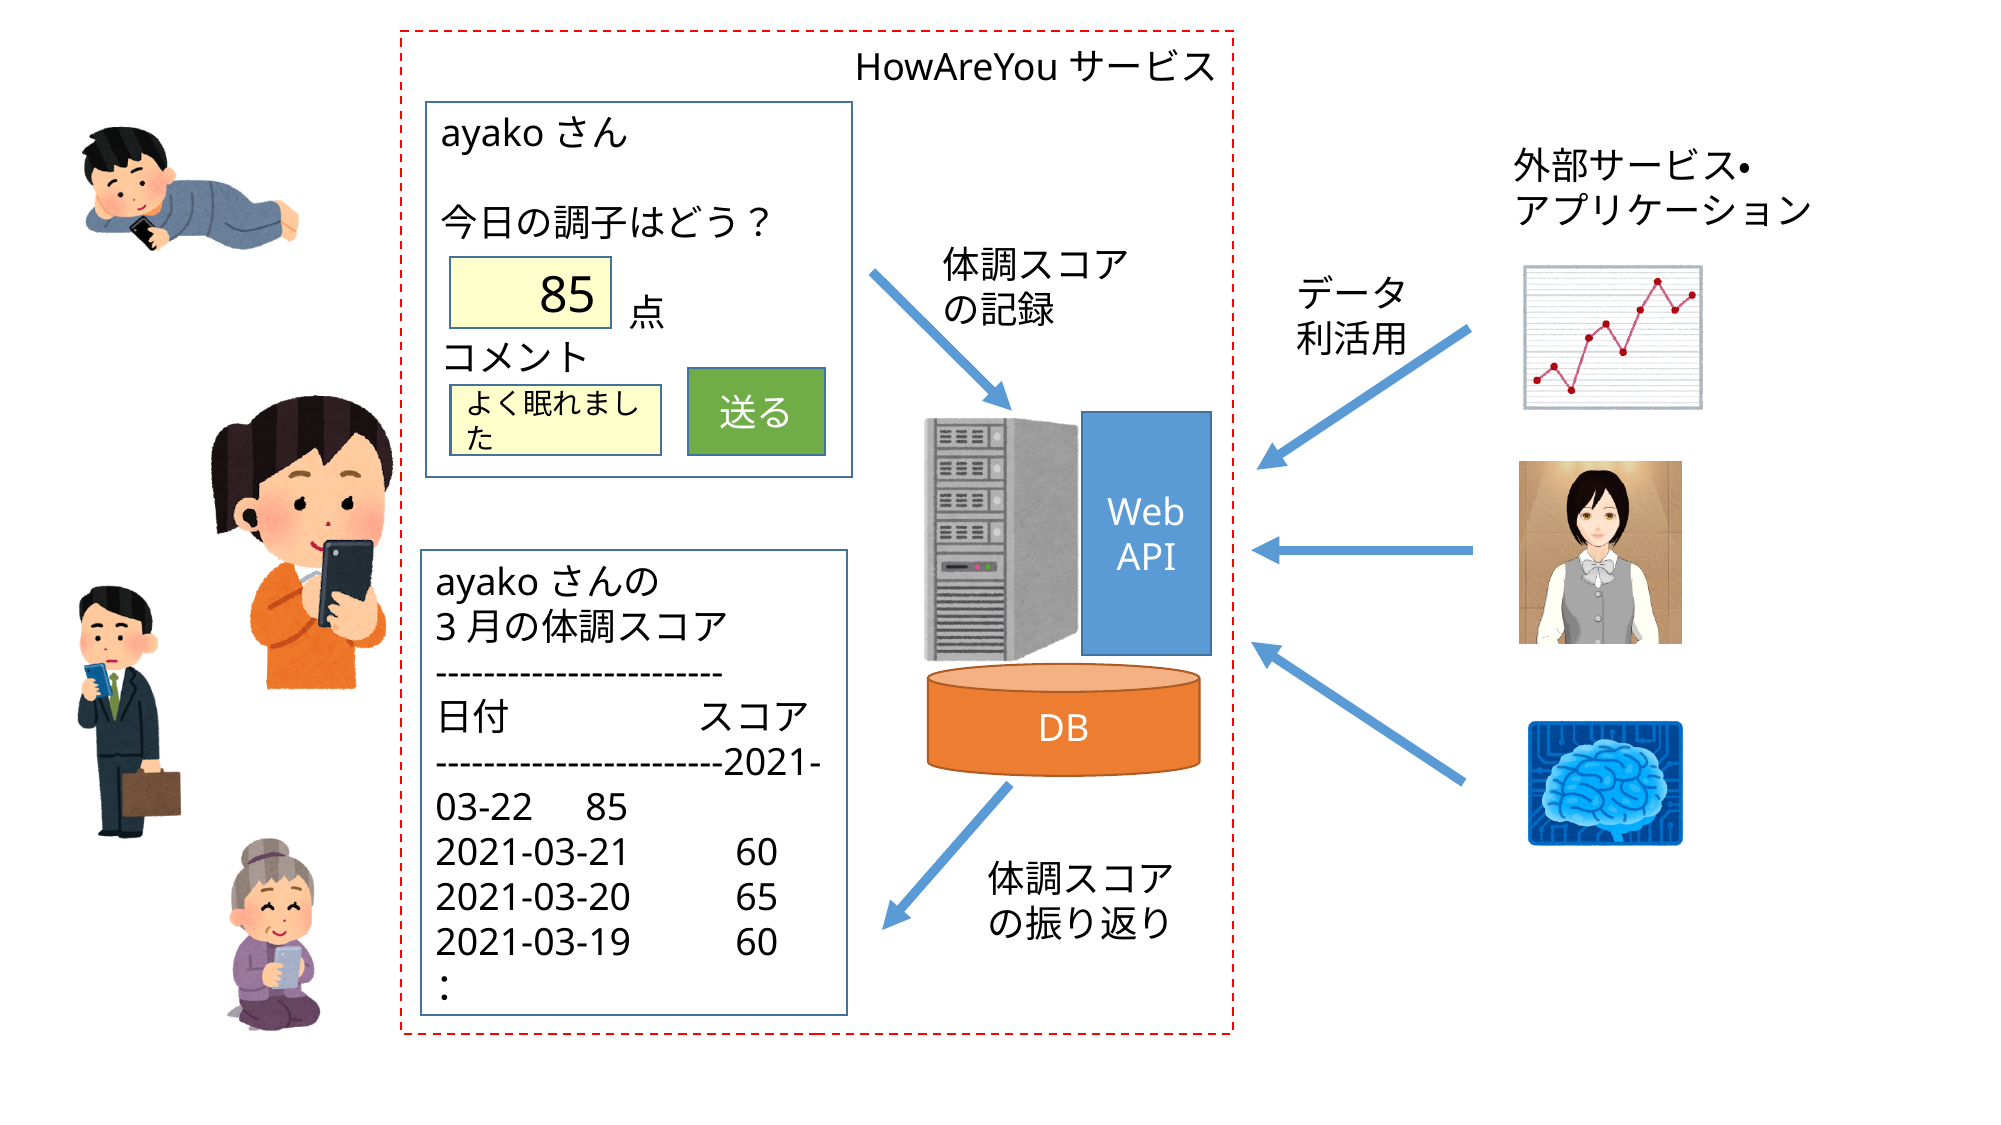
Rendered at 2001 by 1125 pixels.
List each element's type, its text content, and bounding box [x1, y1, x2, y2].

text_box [882, 783, 1010, 930]
text_box [400, 30, 1234, 1035]
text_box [871, 271, 1012, 411]
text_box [425, 102, 852, 477]
picture [1517, 241, 1709, 433]
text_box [1256, 327, 1470, 470]
picture [1524, 713, 1687, 856]
text_box Web API [1108, 411, 1212, 656]
picture [891, 411, 1108, 668]
text_box 外部サービス・ アプリケーション [1499, 135, 1829, 240]
text_box DB [926, 663, 1201, 777]
picture [26, 381, 397, 1044]
text_box 体調スコア の記録 [927, 233, 1145, 338]
text_box データ 利活用 [1281, 262, 1424, 327]
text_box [1251, 641, 1464, 783]
picture [69, 106, 305, 290]
picture [1519, 460, 1682, 644]
text_box HowAreYouサービス [839, 36, 1233, 96]
